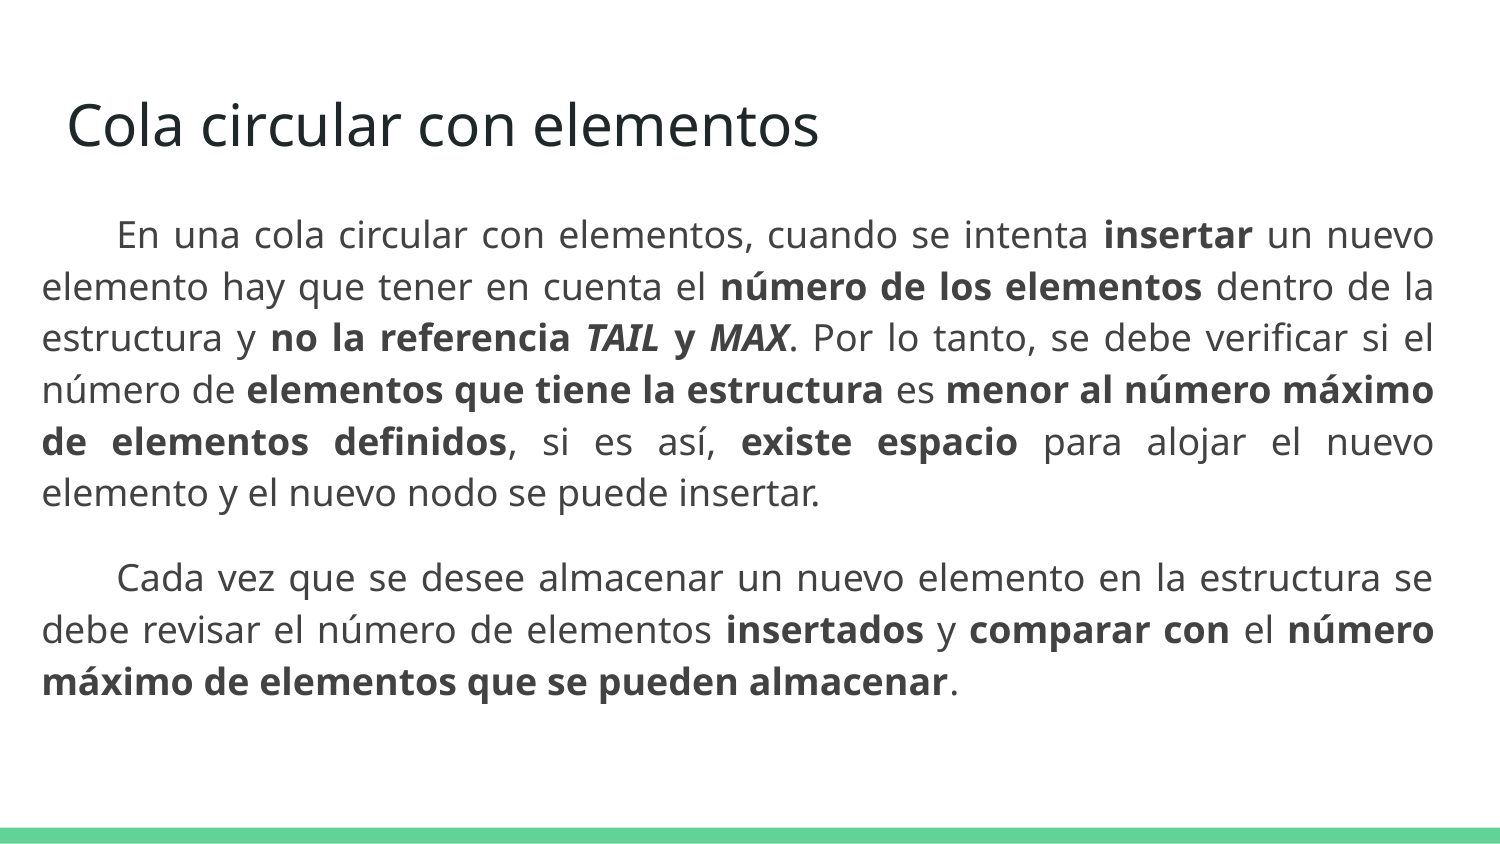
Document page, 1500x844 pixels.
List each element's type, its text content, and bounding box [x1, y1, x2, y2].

title Cola circular con elementos [51, 72, 1449, 167]
list En una cola circular con elementos, cuando se intenta insertar un nuevo elemento hay que tener en cuenta el número de los elementos dentro de la estructura y no la referencia TAIL y MAX. Por lo tanto, se debe verificar si el número de elementos que tiene la estructura es menor al número máximo de elementos definidos, si es así, existe espacio para alojar el nuevo elemento y el nuevo nodo se puede insertar. Cada vez que se desee almacenar un nuevo elemento en la estructura se debe revisar el número de elementos insertados y comparar con el número máximo de elementos que se pueden almacenar. [26, 189, 1450, 801]
